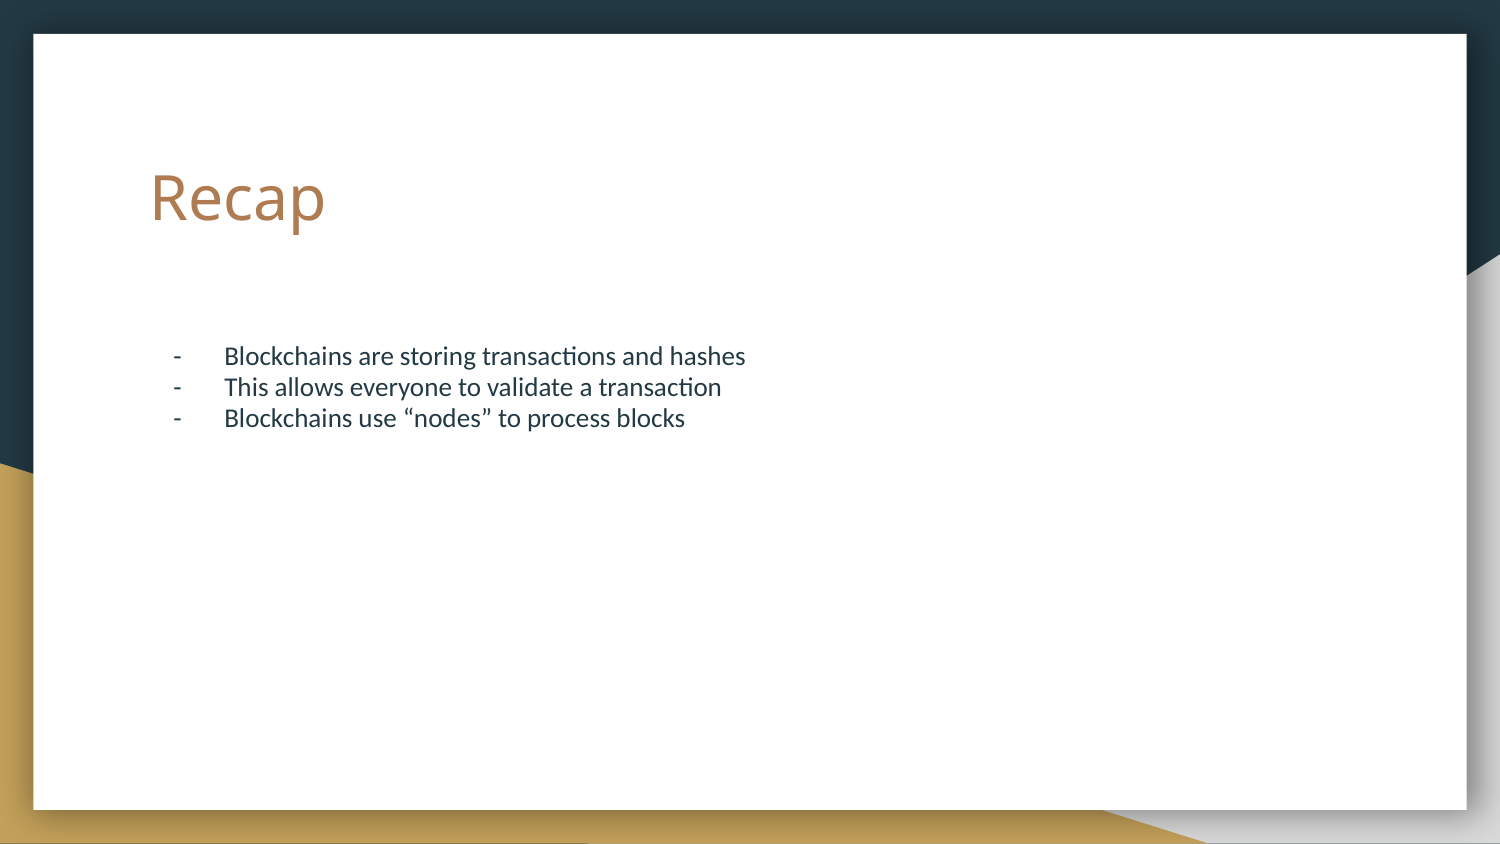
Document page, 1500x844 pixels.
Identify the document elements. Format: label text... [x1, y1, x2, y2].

list Blockchains are storing transactions and hashes This allows everyone to validate a transaction Blockchains use “nodes” to process blocks [134, 326, 1366, 729]
title Recap [134, 138, 1366, 296]
